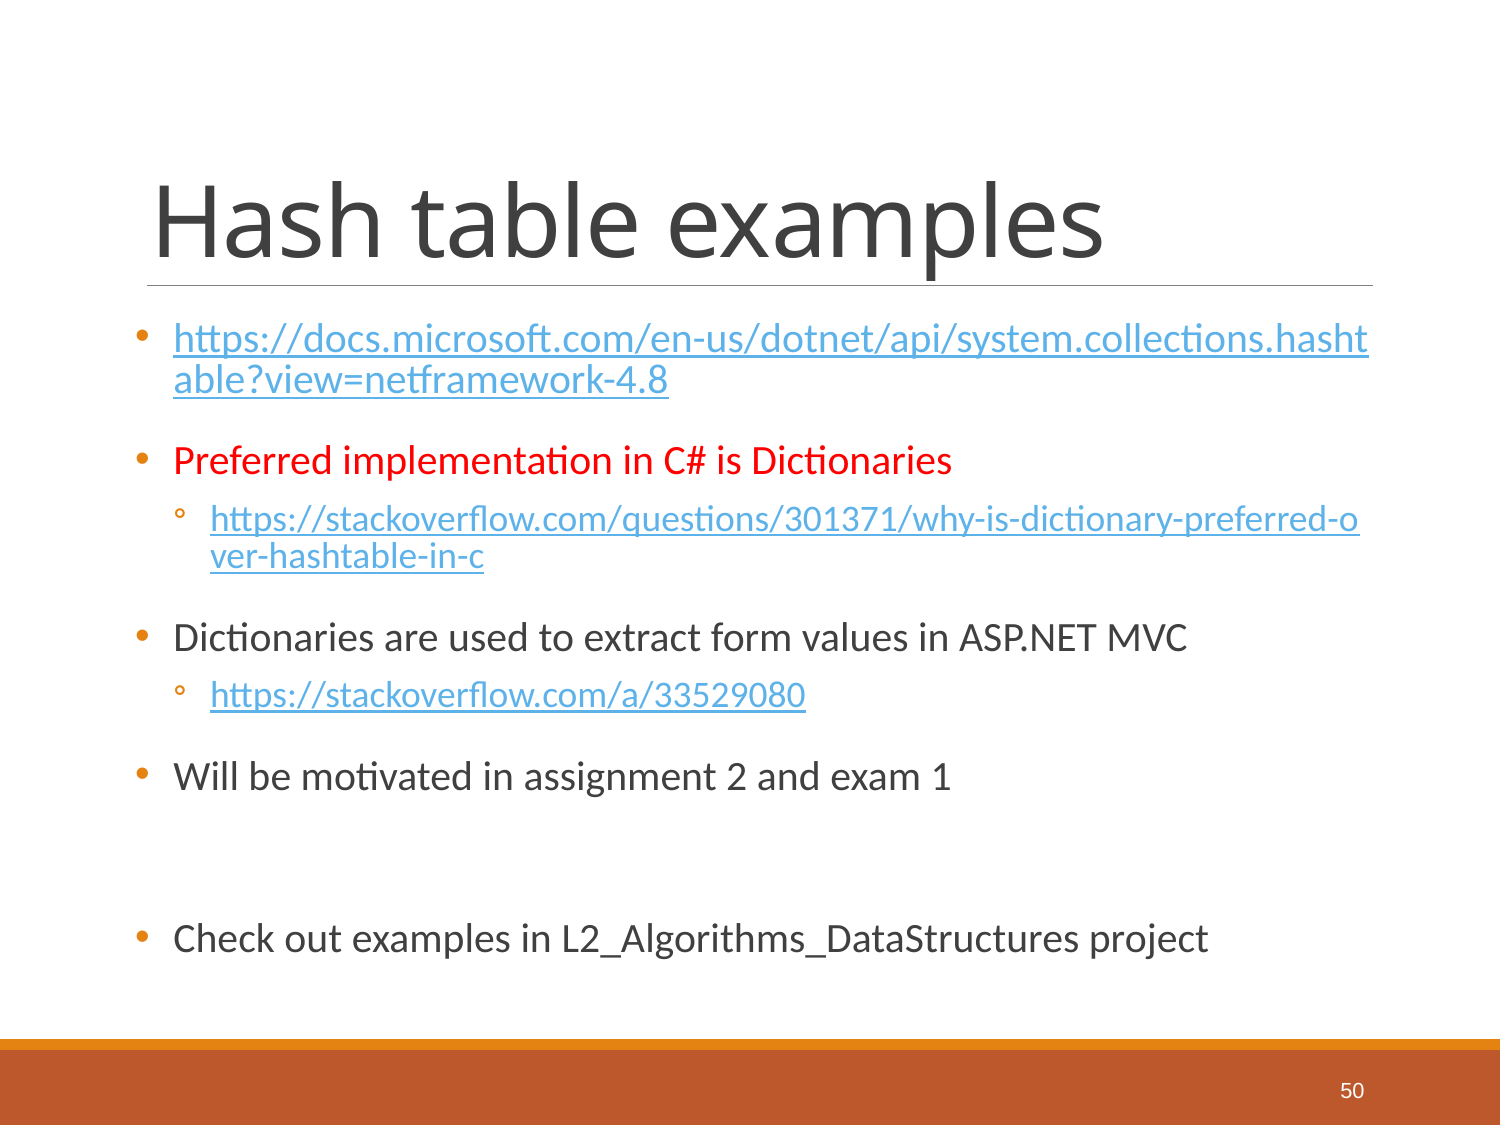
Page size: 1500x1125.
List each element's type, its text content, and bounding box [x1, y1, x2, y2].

slide_number 50 [1218, 1059, 1380, 1120]
list https://docs.microsoft.com/en-us/dotnet/api/system.collections.hashtable?view=netframework-4.8 Preferred implementation in C# is Dictionaries https://stackoverflow.com/questions/301371/why-is-dictionary-preferred-over-hashtable-in-c Dictionaries are used to extract form values in ASP.NET MVC https://stackoverflow.com/a/33529080 Will be motivated in assignment 2 and exam 1 Check out examples in L2_Algorithms_DataStructures project [135, 302, 1373, 963]
title Hash table examples [135, 47, 1373, 285]
